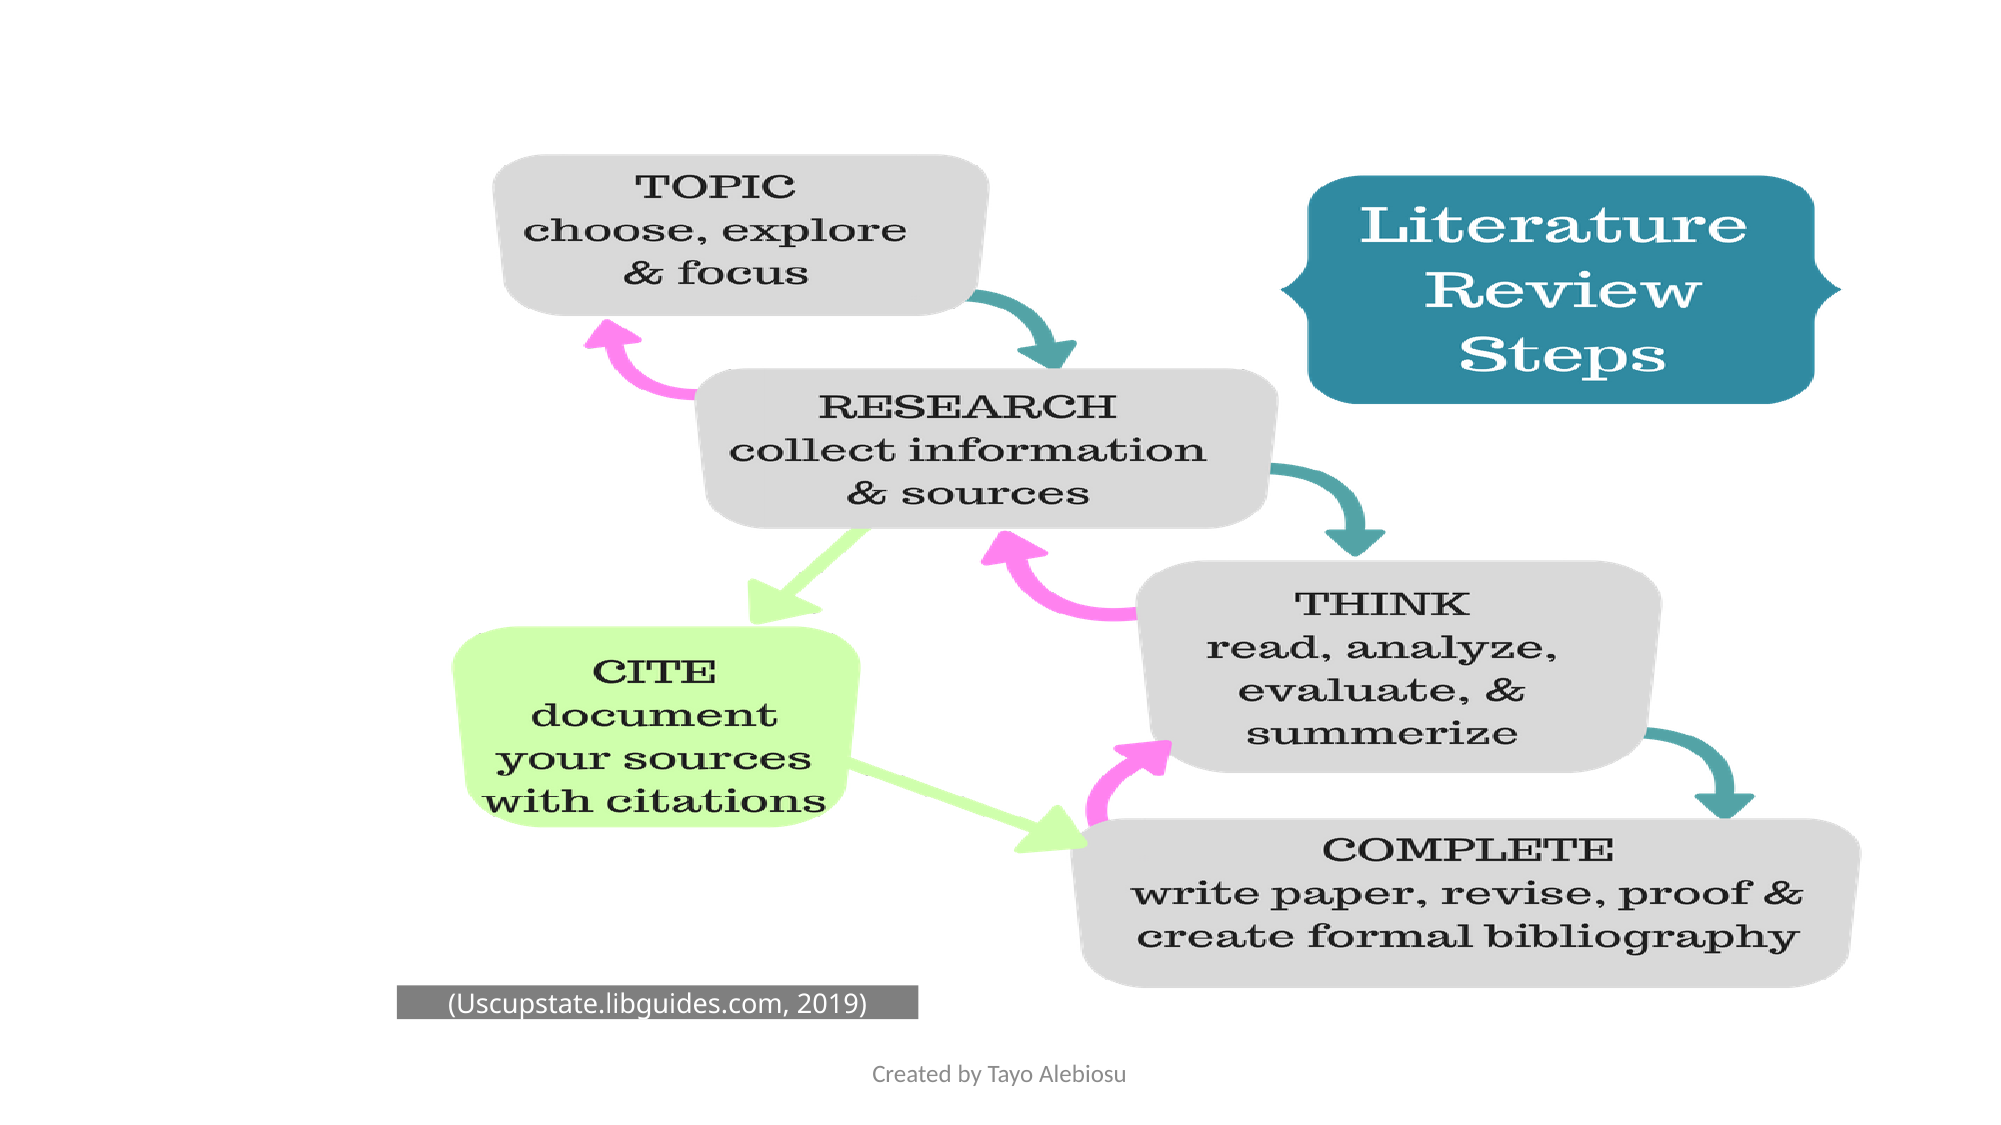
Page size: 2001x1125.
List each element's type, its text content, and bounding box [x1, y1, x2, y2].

footer Created by Tayo Alebiosu [662, 1042, 1338, 1103]
picture [396, 105, 1887, 1020]
